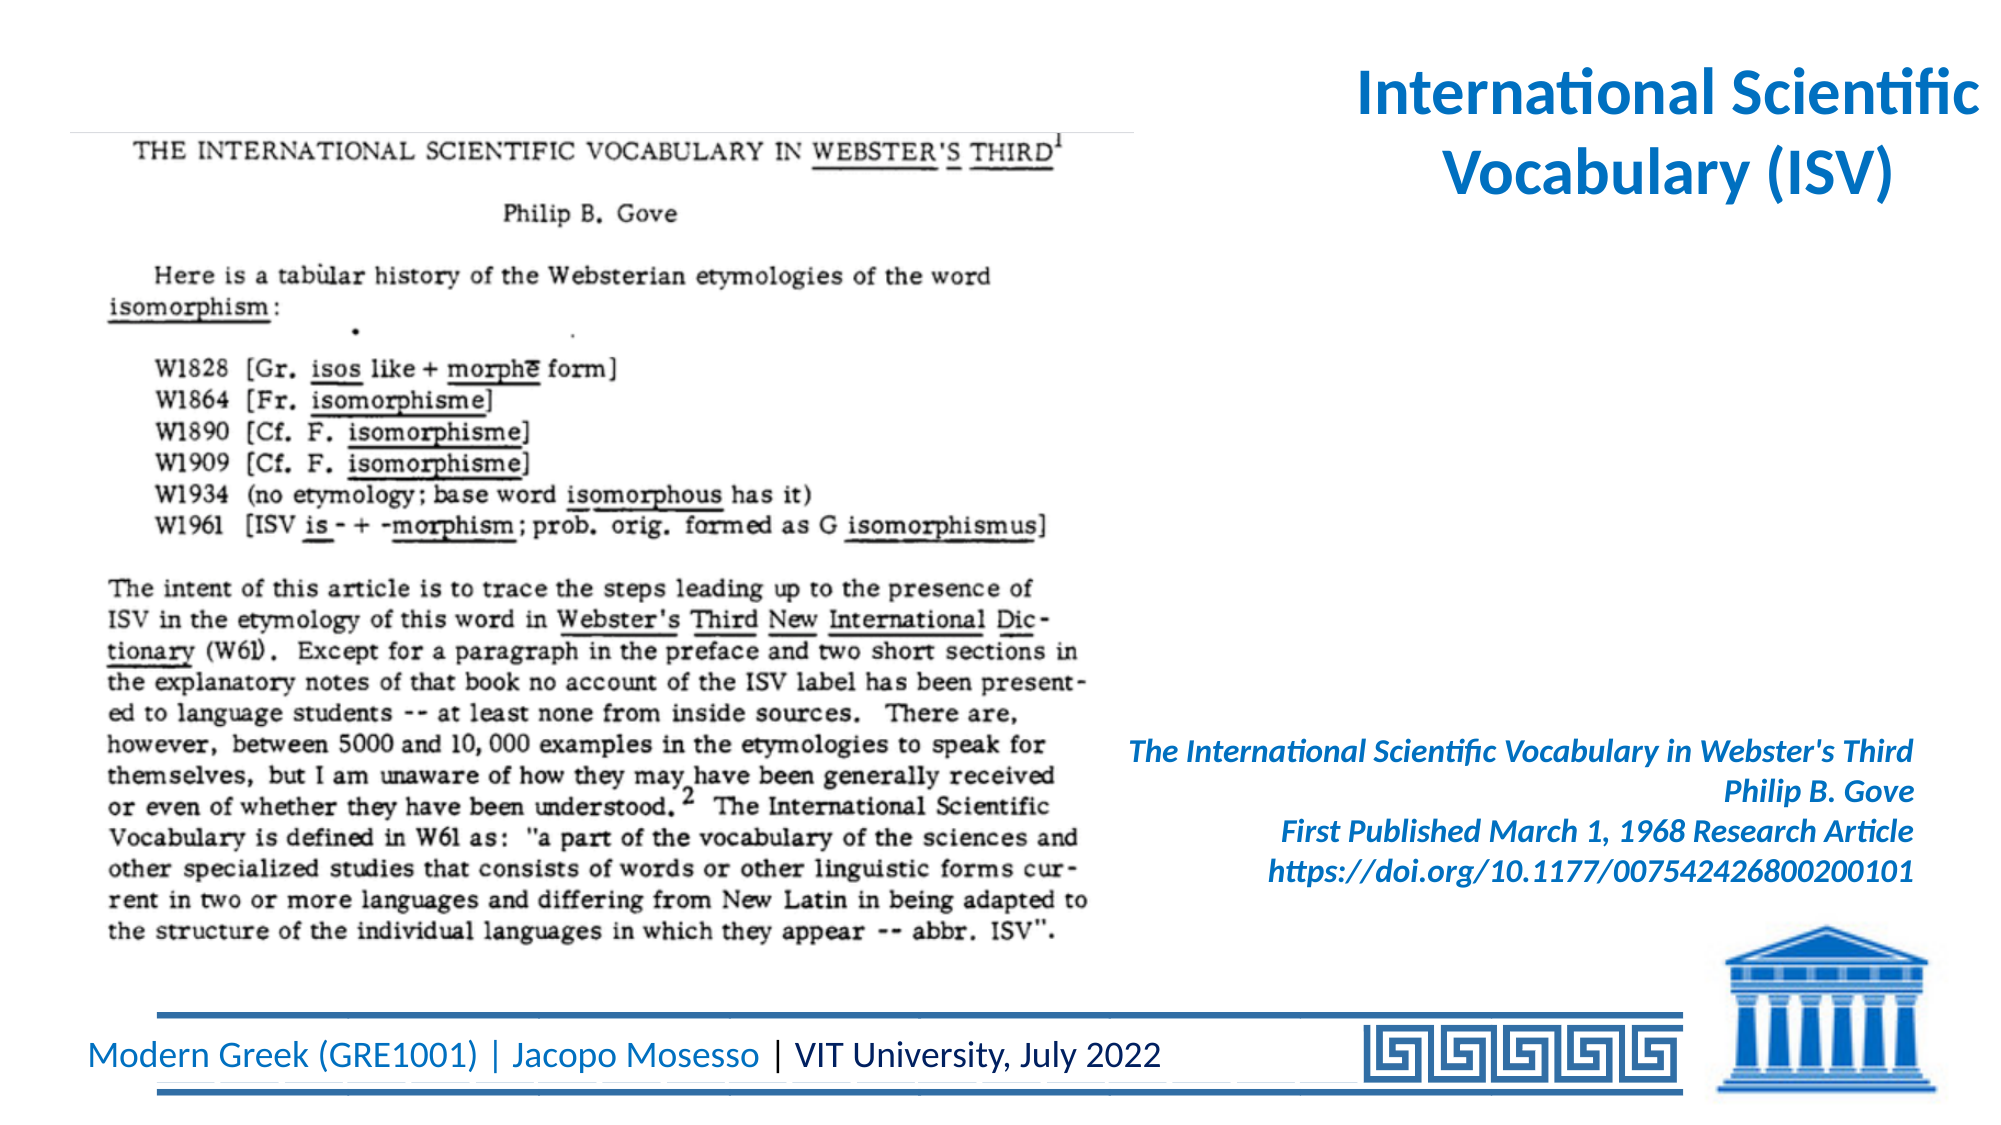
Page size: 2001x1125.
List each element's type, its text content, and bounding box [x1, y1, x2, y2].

text_box Modern Greek (GRE1001) | Jacopo Mosesso | VIT University, July 2022 [72, 1022, 156, 1083]
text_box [156, 1010, 1684, 1096]
text_box International Scientific Vocabulary (ISV) [1320, 40, 2000, 216]
text_box The International Scientific Vocabulary in Webster's Third Philip B. Gove First Published March 1, 1968 Research Article https://doi.org/10.1177/007542426800200101 [1134, 722, 1930, 897]
picture [1686, 862, 1969, 1125]
picture [70, 132, 1134, 961]
